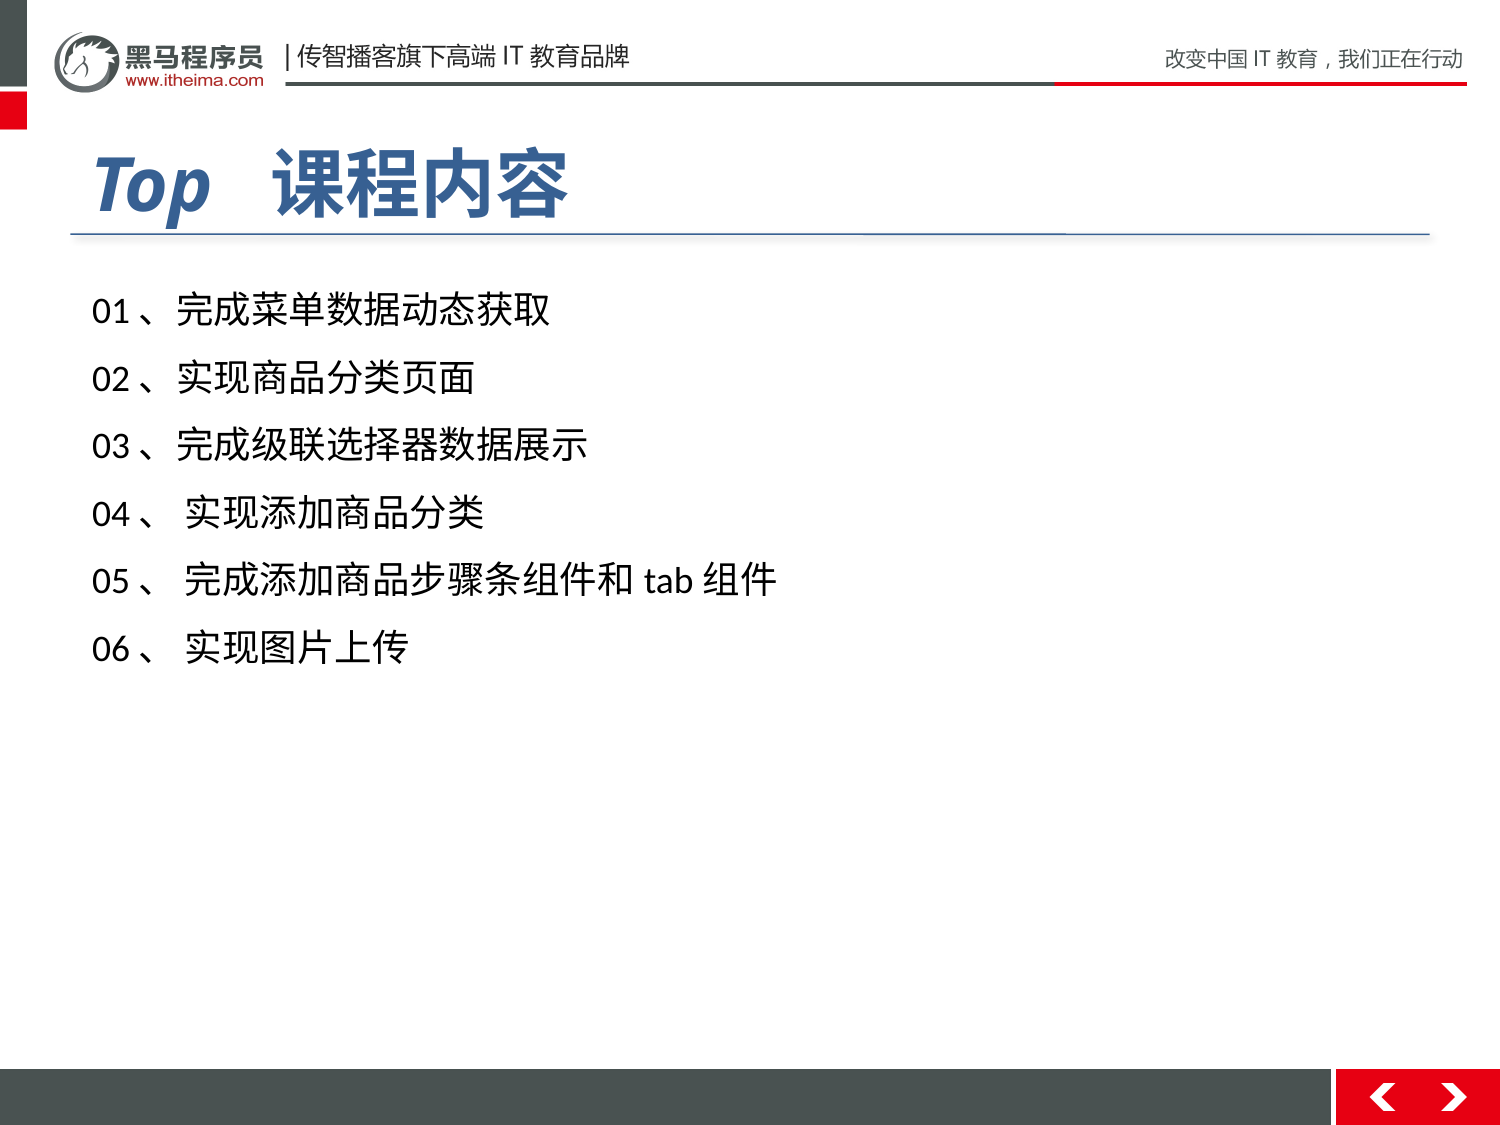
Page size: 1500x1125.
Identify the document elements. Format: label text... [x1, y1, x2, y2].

text_box 01、完成菜单数据动态获取 02、实现商品分类页面 03、完成级联选择器数据展示 04、 实现添加商品分类 05、 完成添加商品步骤条组件和tab组件 06、 实现图片上传 [77, 256, 1435, 677]
title Top 课程内容 [75, 128, 1425, 232]
picture [0, 0, 1500, 1125]
